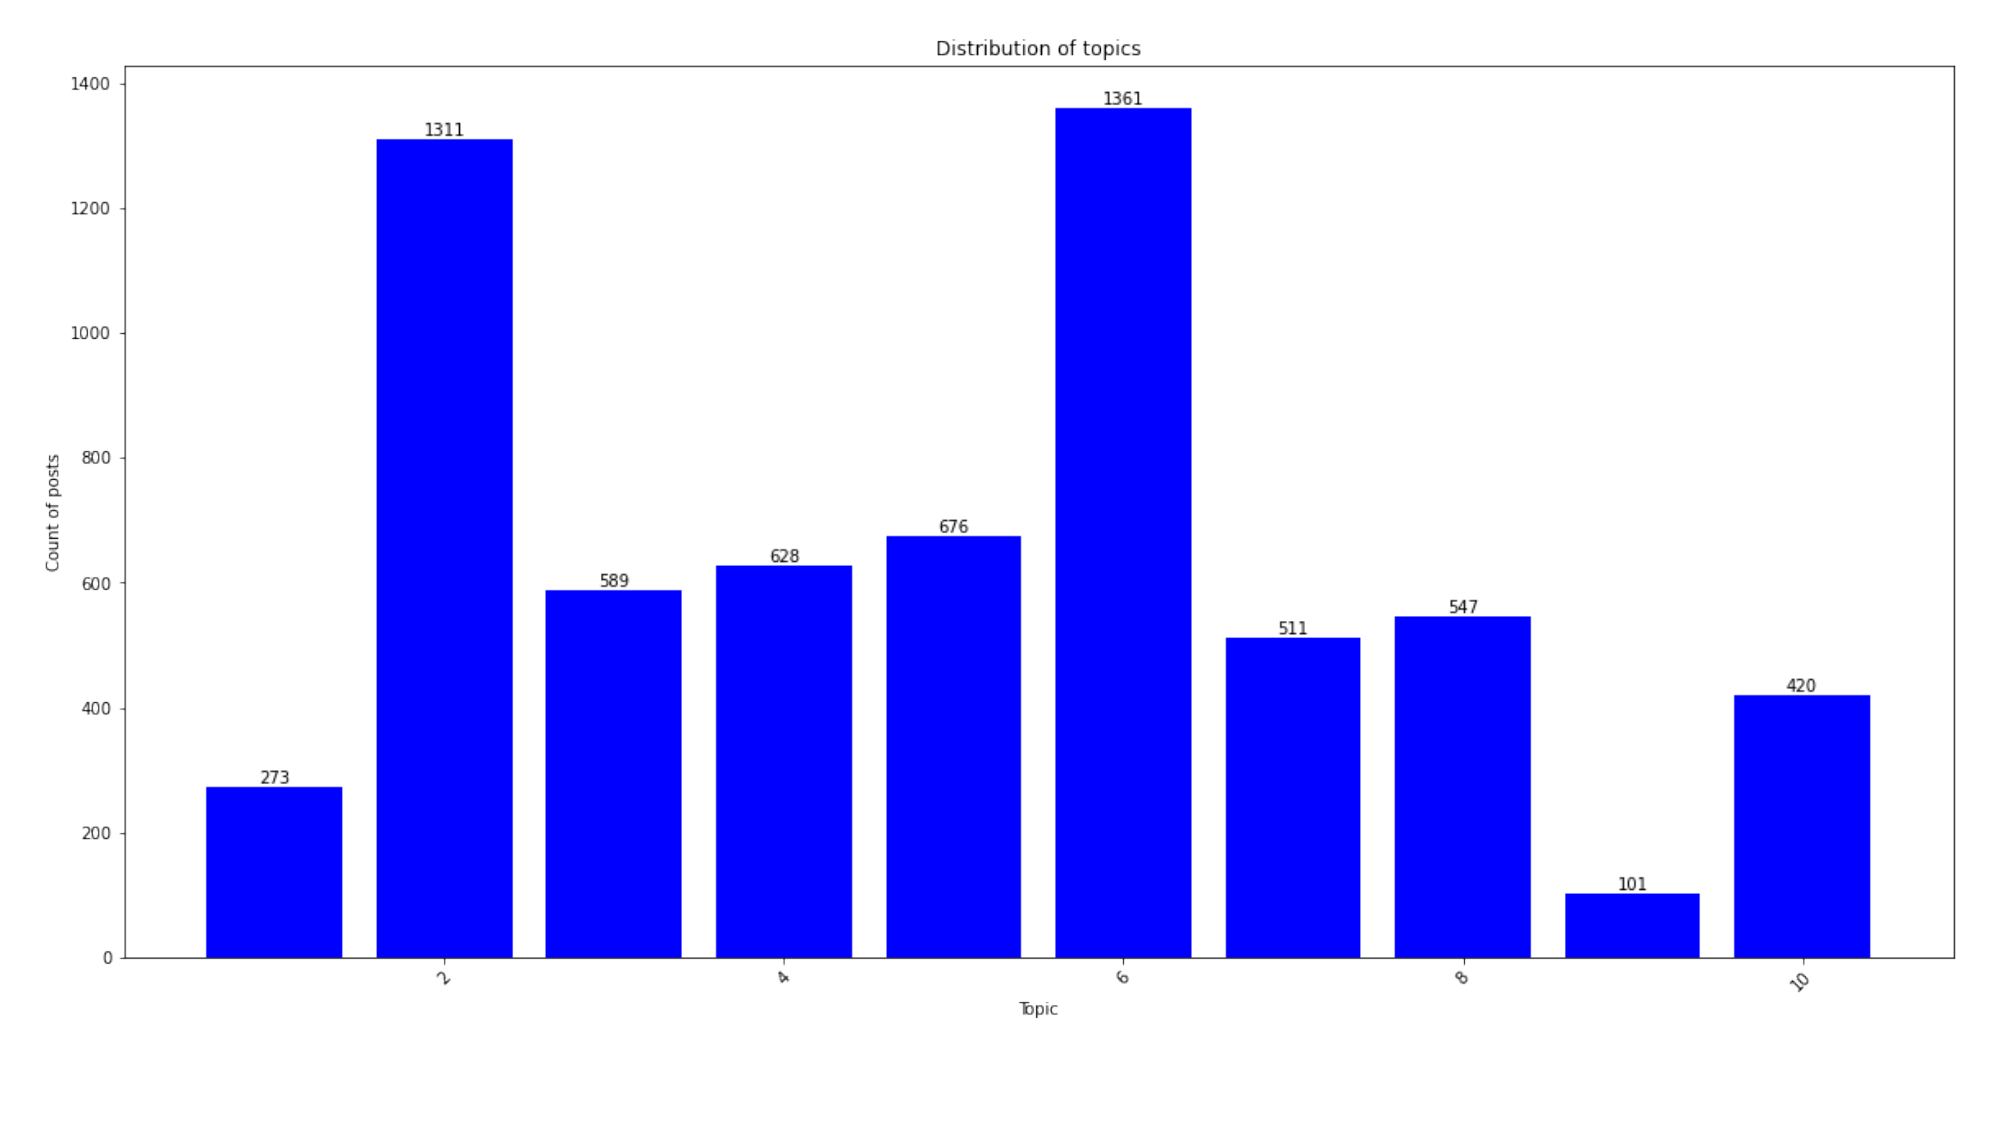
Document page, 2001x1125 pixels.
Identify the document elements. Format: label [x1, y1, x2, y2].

list [36, 28, 1964, 1030]
